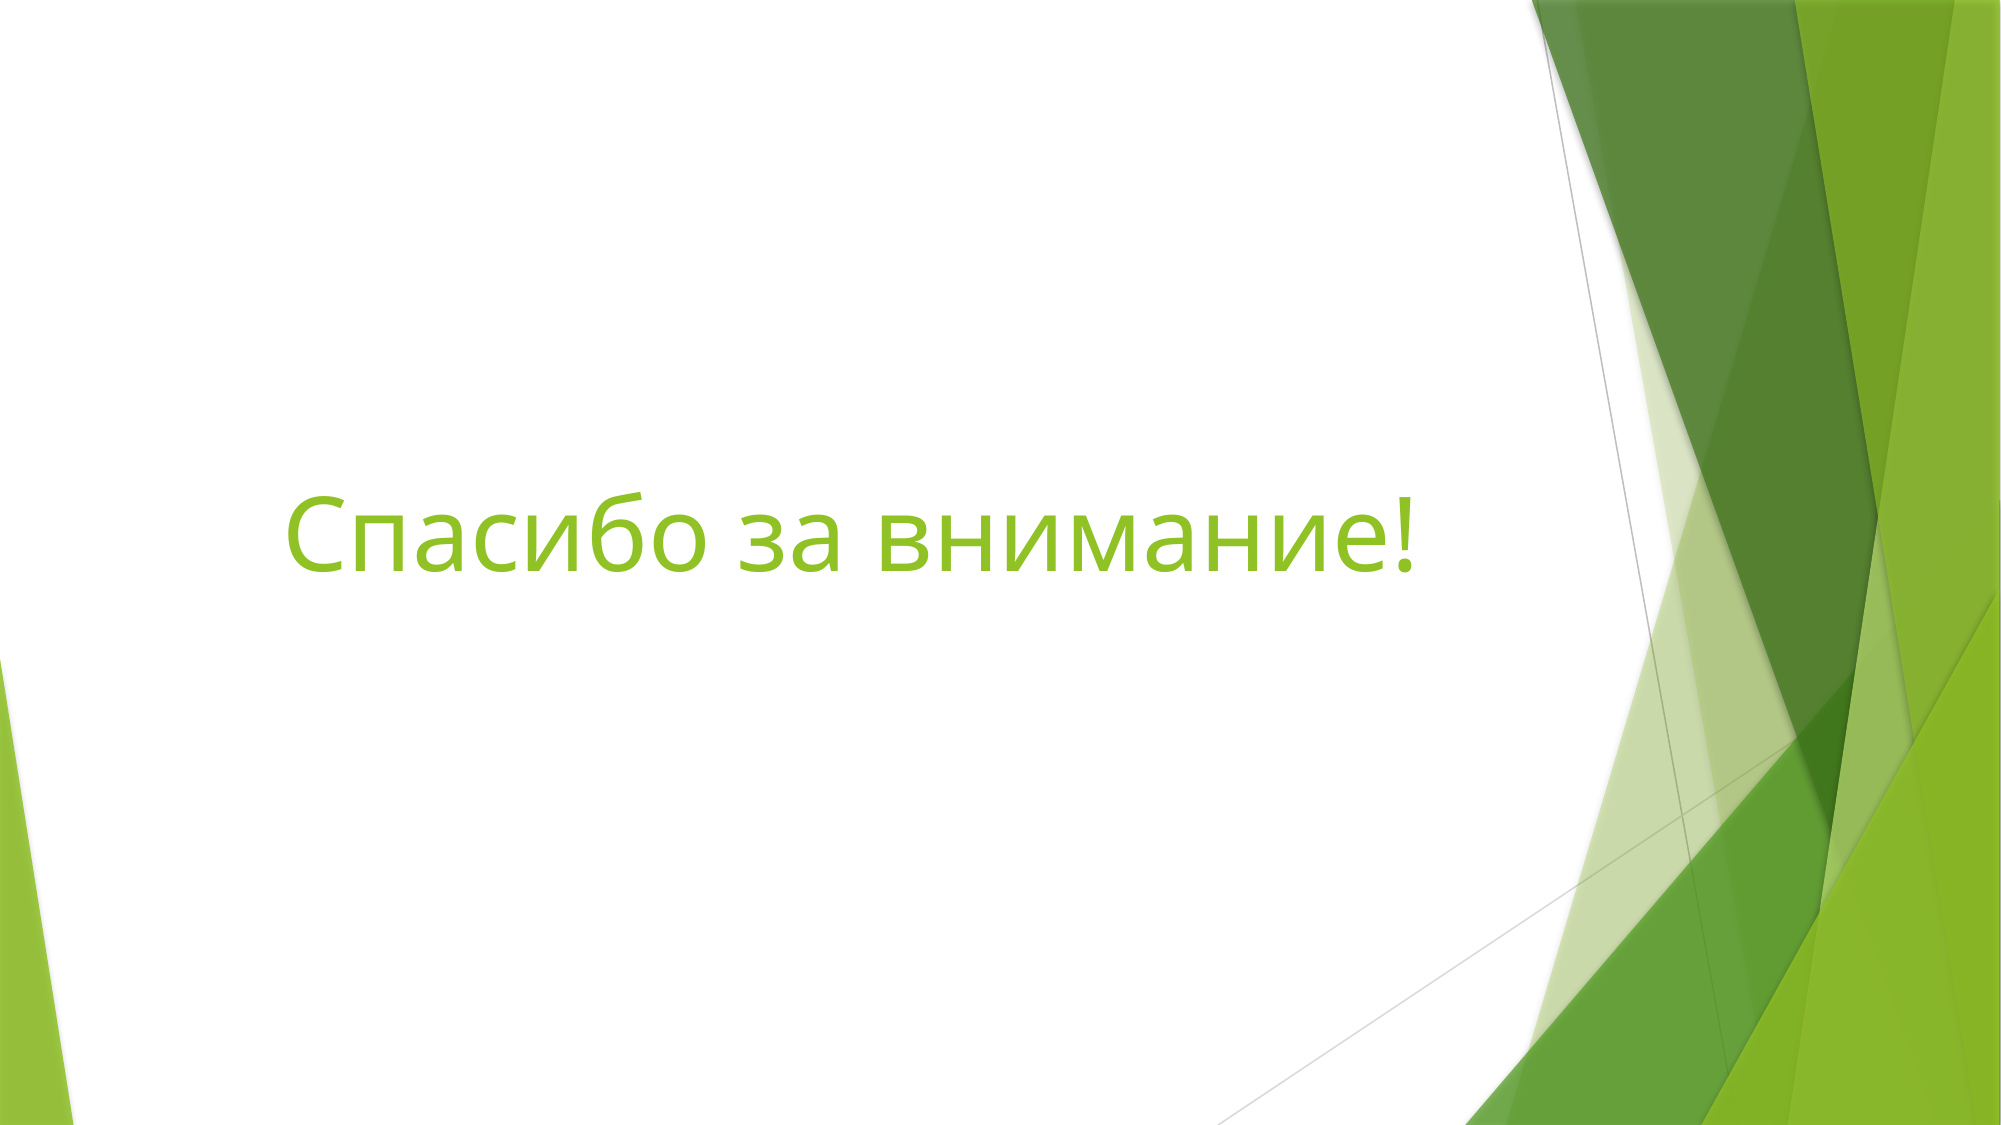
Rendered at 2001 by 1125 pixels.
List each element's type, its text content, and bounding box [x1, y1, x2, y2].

list Спасибо за внимание! [267, 460, 1480, 630]
